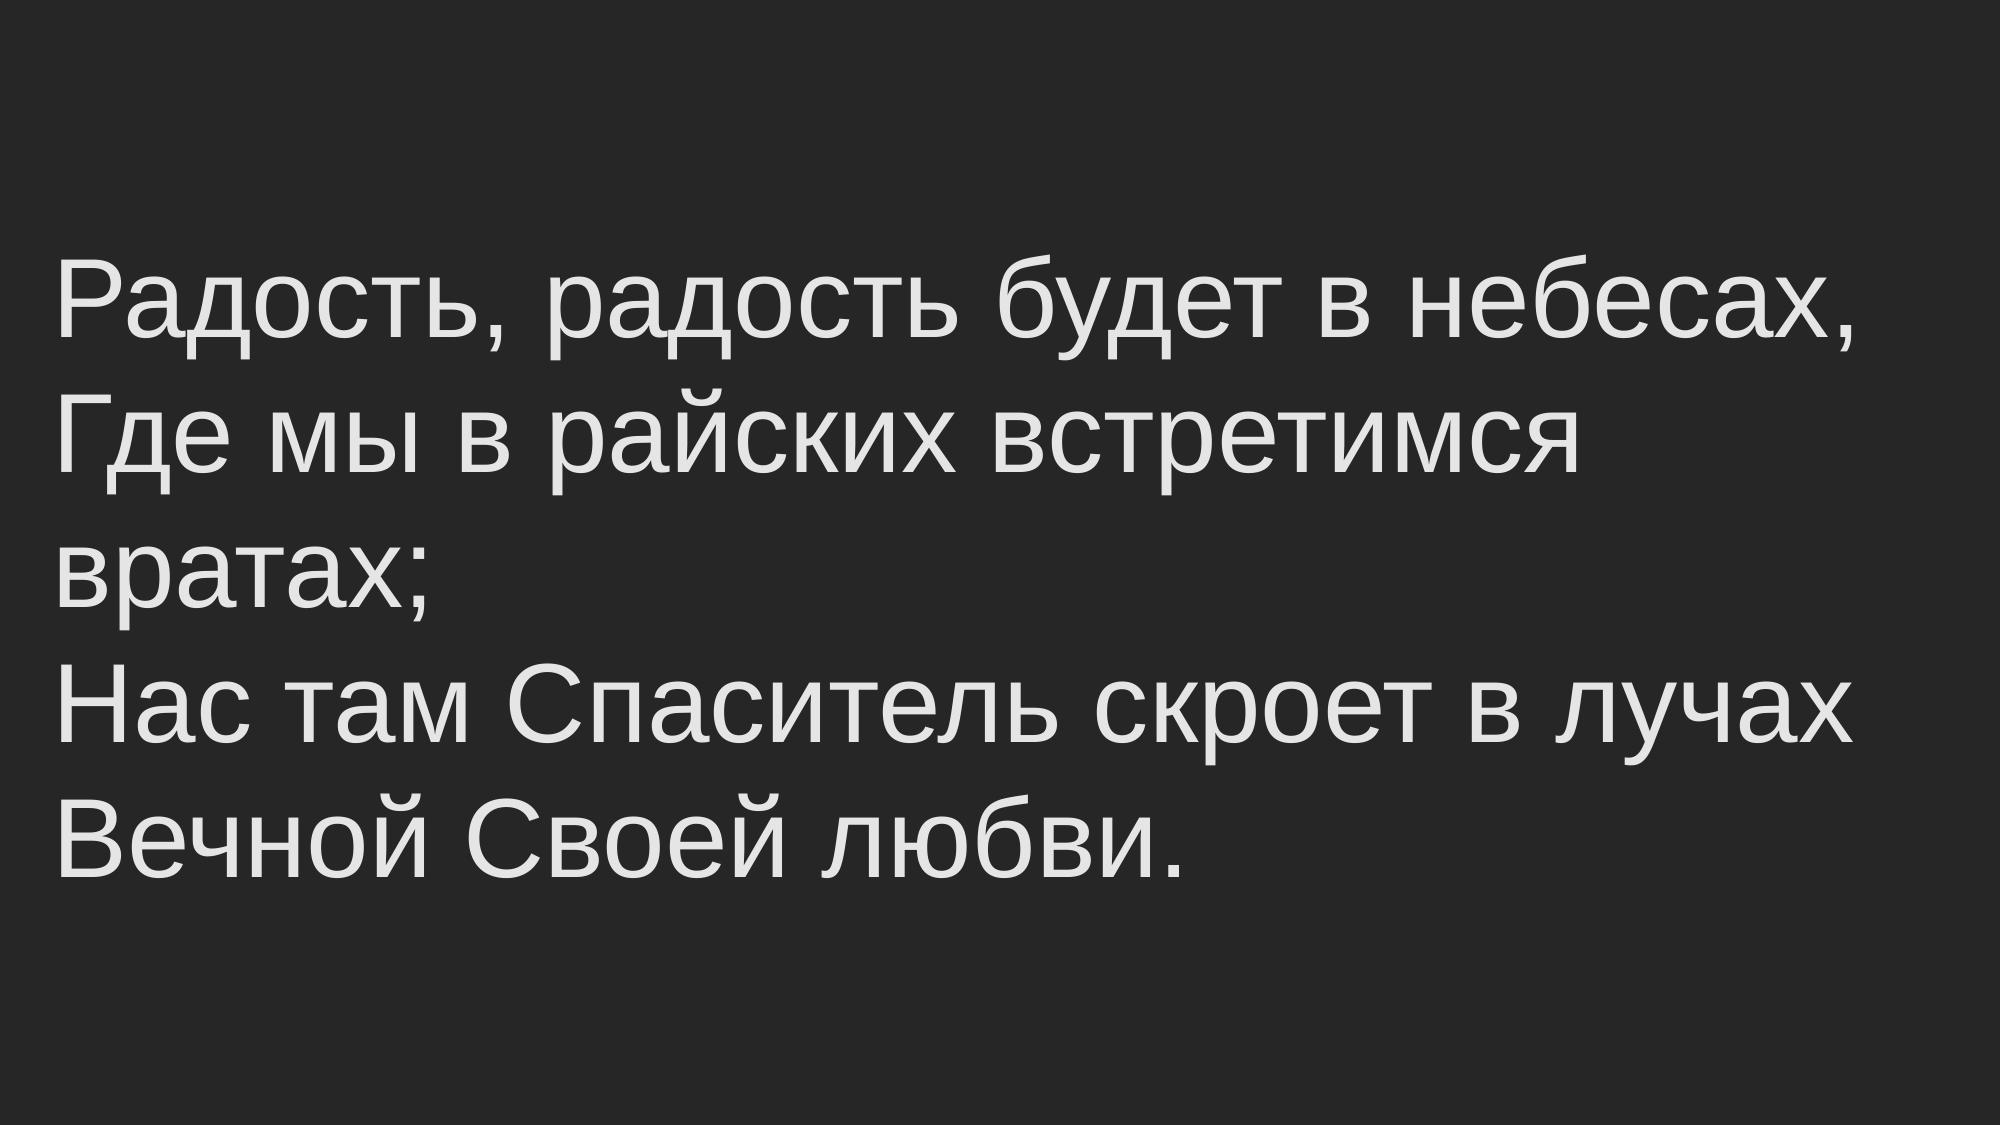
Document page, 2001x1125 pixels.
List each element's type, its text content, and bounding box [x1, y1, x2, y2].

text_box Радость, радость будет в небесах, Где мы в райских встретимся вратах; Нас там Спаситель скроет в лучах Вечной Своей любви. [37, 0, 2000, 1125]
